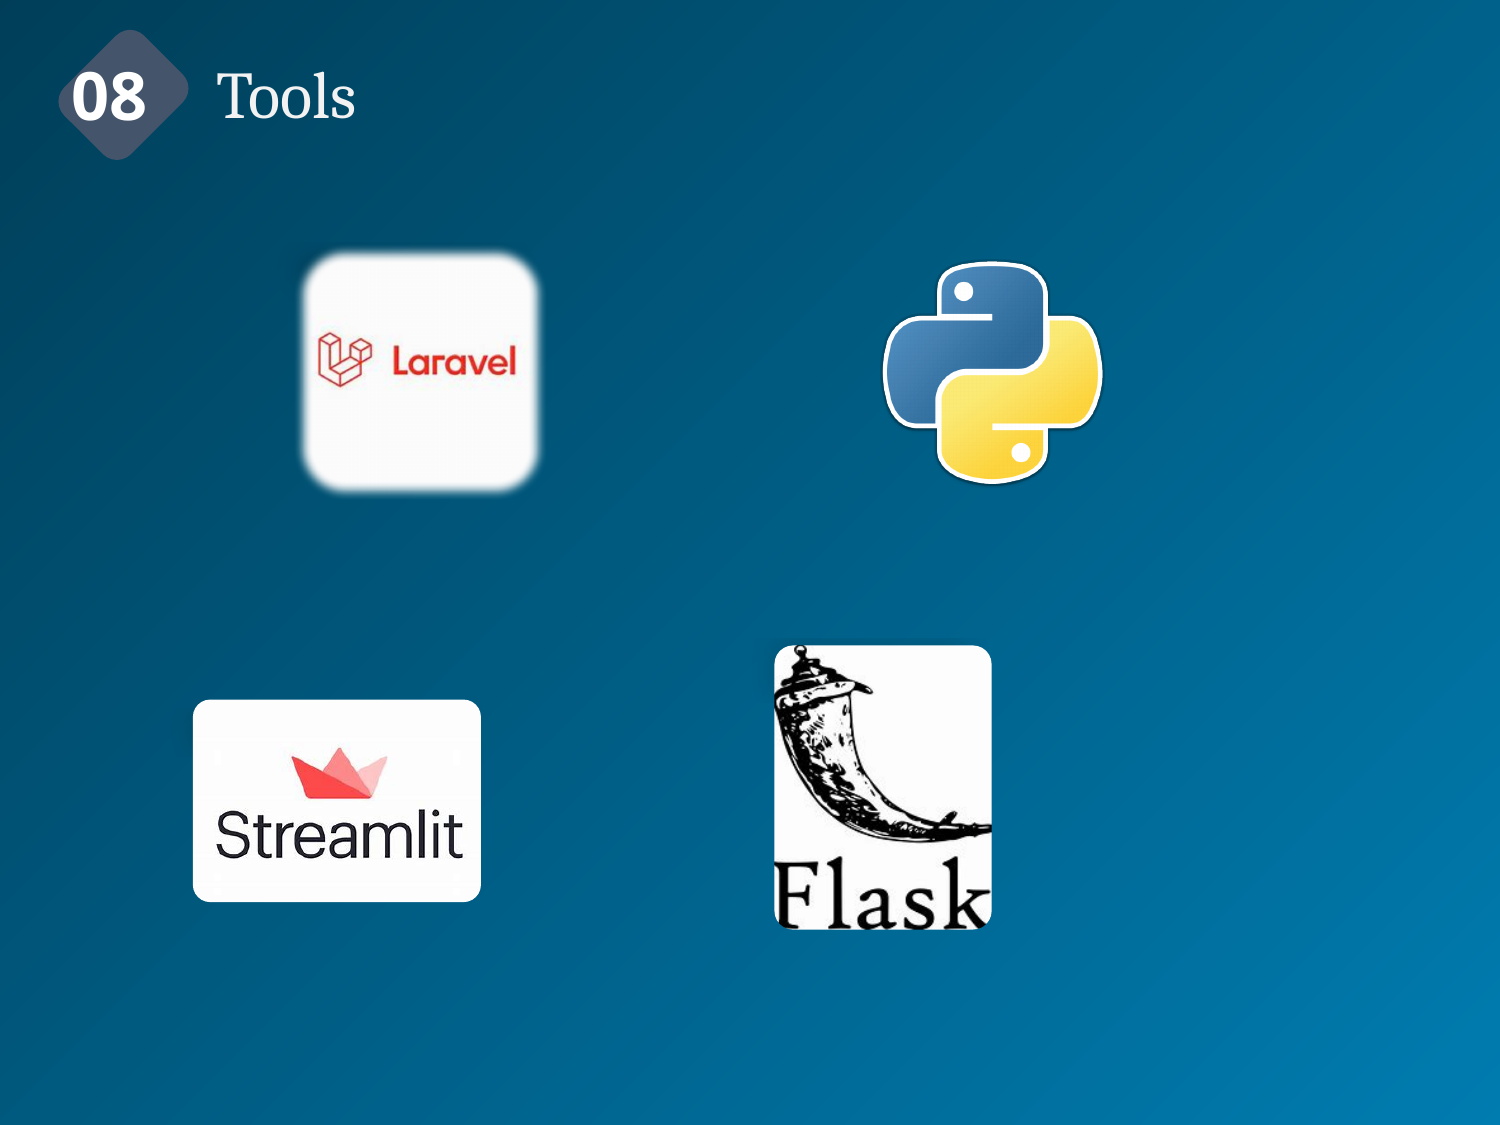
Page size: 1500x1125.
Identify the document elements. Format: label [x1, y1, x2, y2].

picture [193, 700, 480, 902]
text_box [60, 44, 894, 231]
picture [883, 262, 1102, 483]
picture [297, 247, 544, 498]
picture [775, 646, 991, 929]
